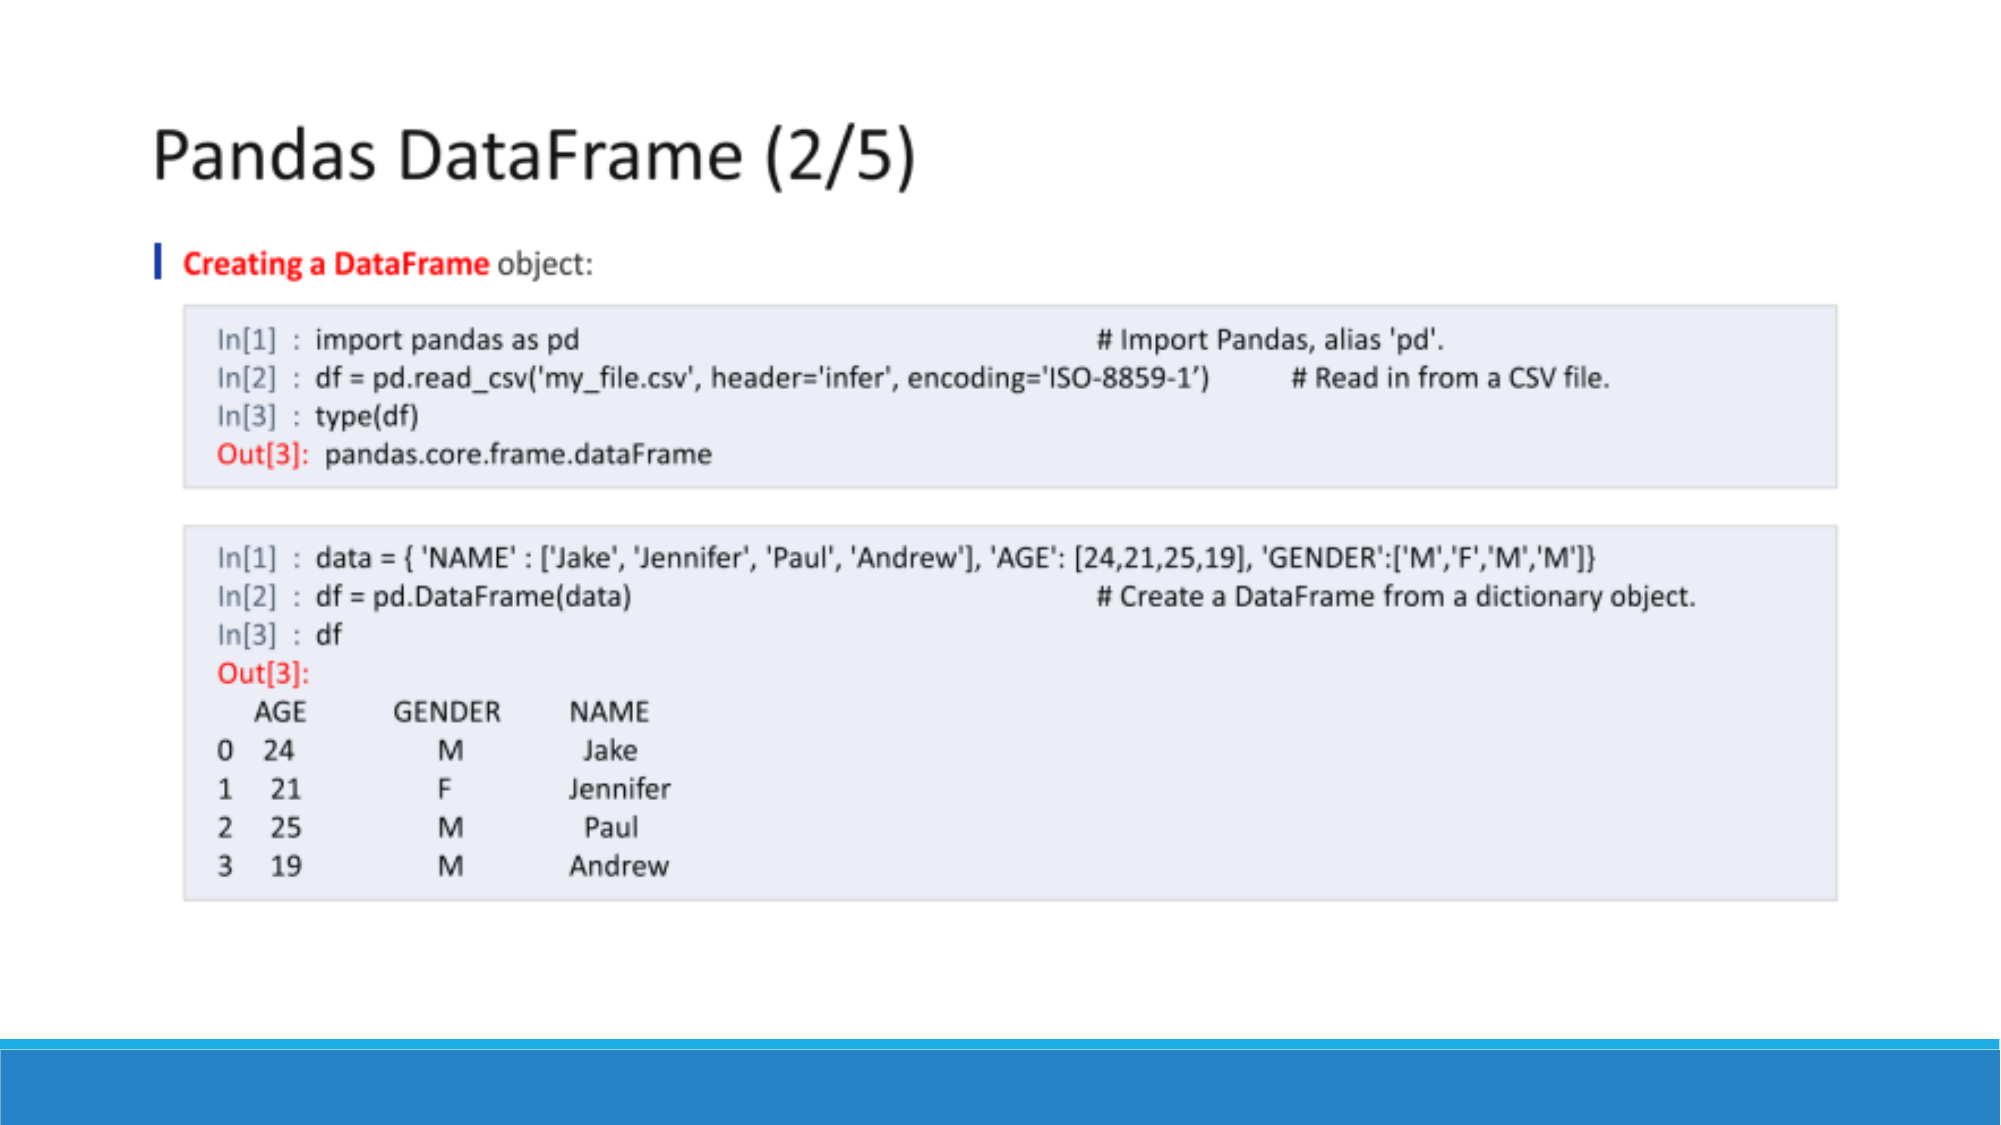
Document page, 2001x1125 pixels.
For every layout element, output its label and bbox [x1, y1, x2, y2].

picture [136, 104, 1864, 935]
